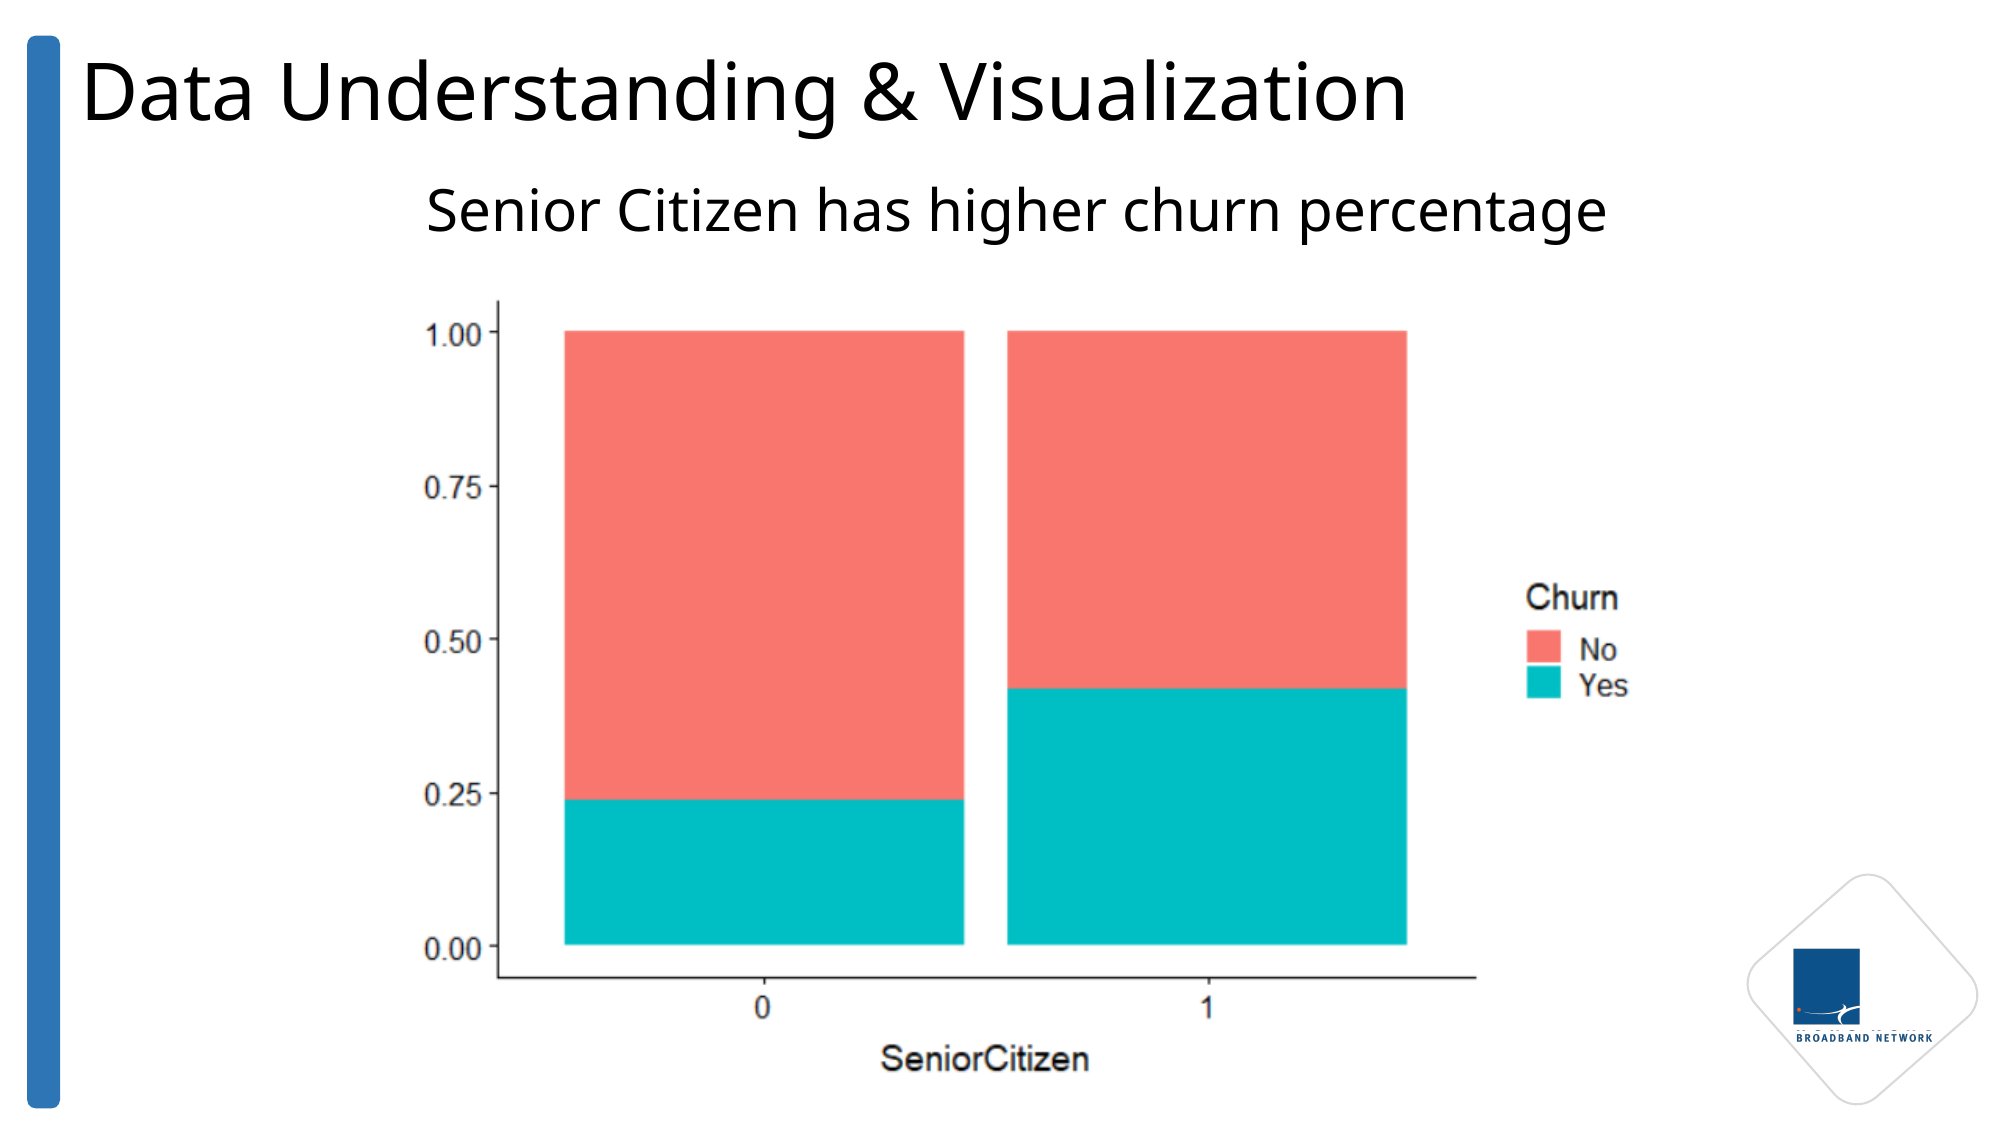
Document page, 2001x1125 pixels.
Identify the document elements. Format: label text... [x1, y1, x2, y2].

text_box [1772, 899, 1953, 1080]
picture [421, 284, 1658, 1082]
text_box [26, 34, 62, 1110]
text_box Senior Citizen has higher churn percentage [94, 166, 1940, 321]
title Data Understanding & Visualization [65, 43, 1791, 145]
